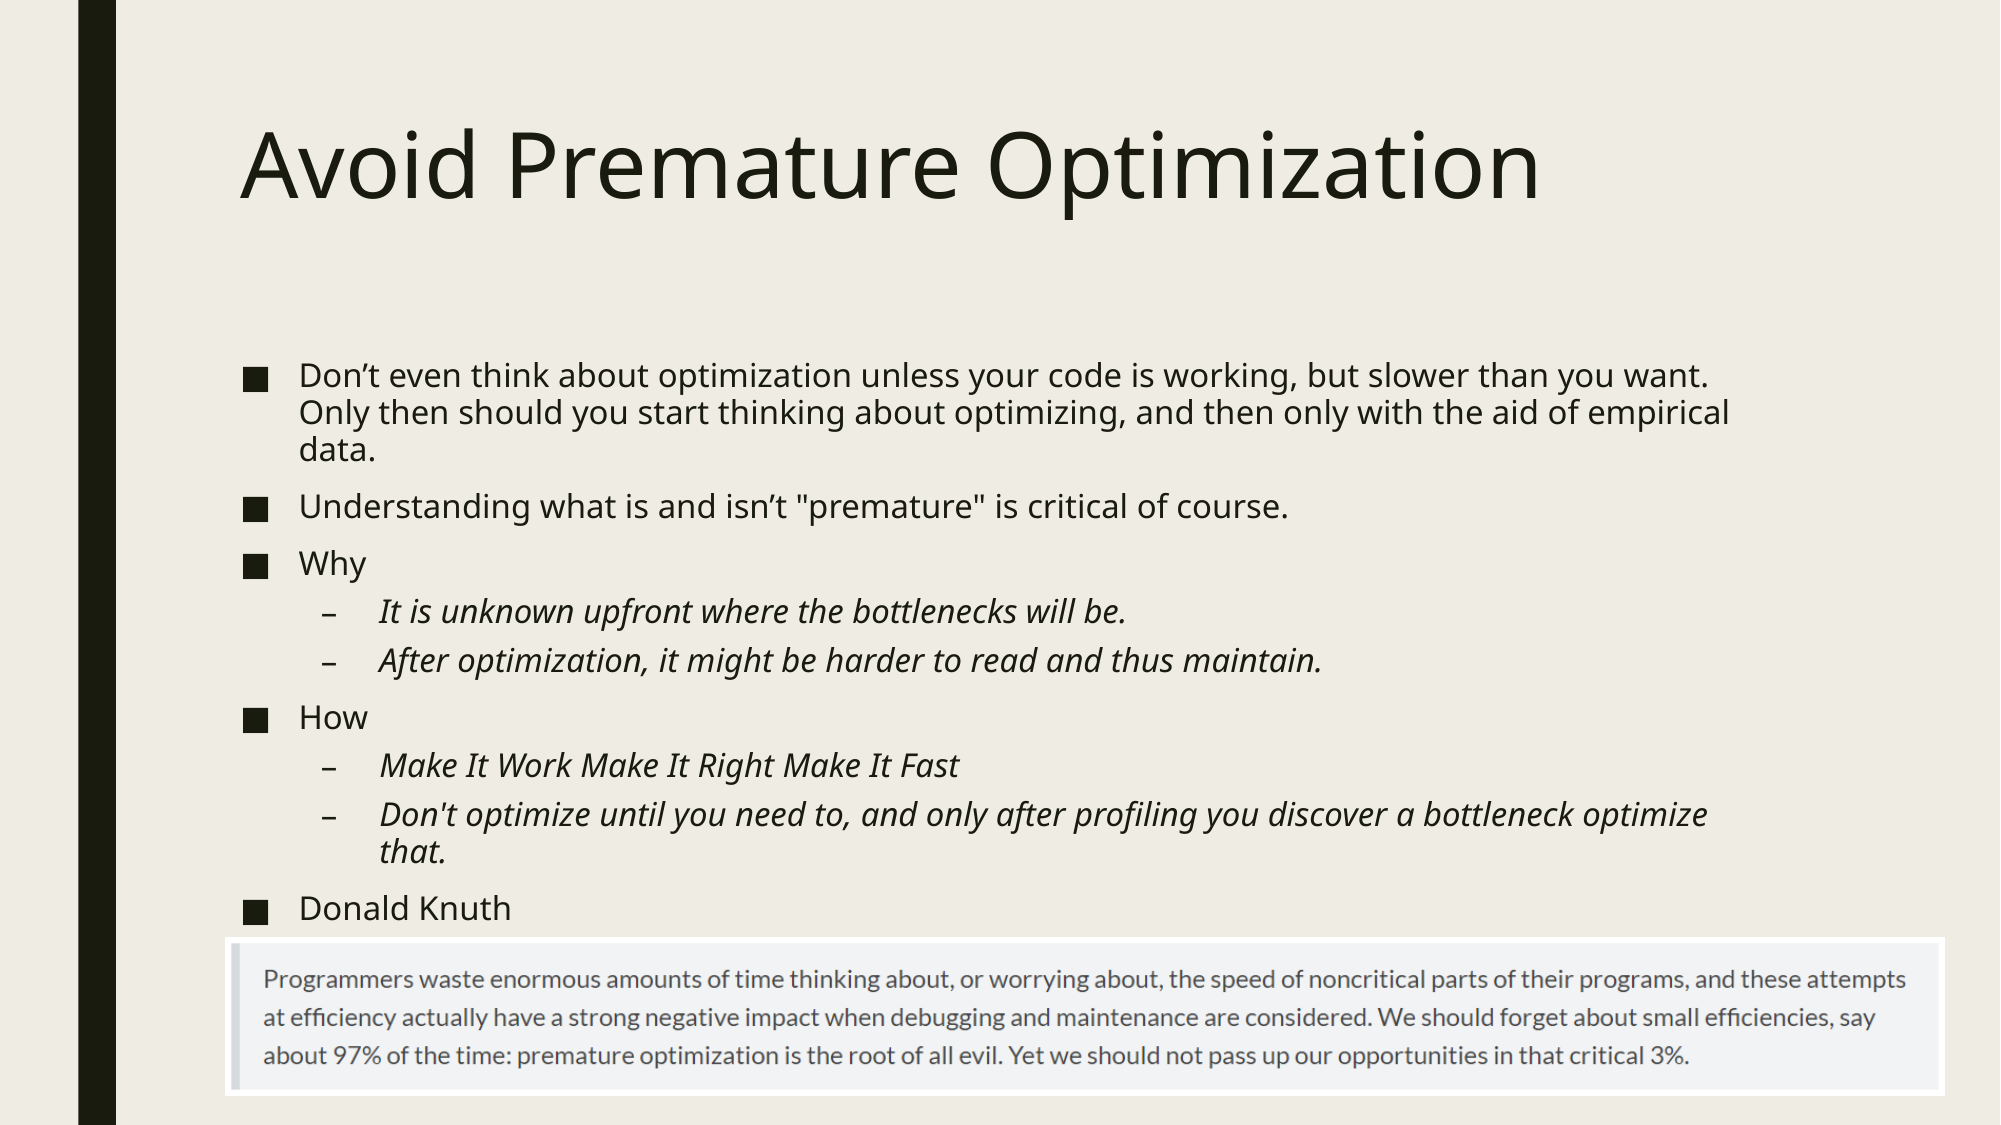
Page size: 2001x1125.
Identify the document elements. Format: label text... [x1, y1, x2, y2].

list Don’t even think about optimization unless your code is working, but slower than you want. Only then should you start thinking about optimizing, and then only with the aid of empirical data. Understanding what is and isn’t "premature" is critical of course. Why It is unknown upfront where the bottlenecks will be. After optimization, it might be harder to read and thus maintain. How Make It Work Make It Right Make It Fast Don't optimize until you need to, and only after profiling you discover a bottleneck optimize that. Donald Knuth [225, 350, 1800, 937]
title Avoid Premature Optimization [225, 112, 1800, 350]
picture [224, 937, 1945, 1096]
